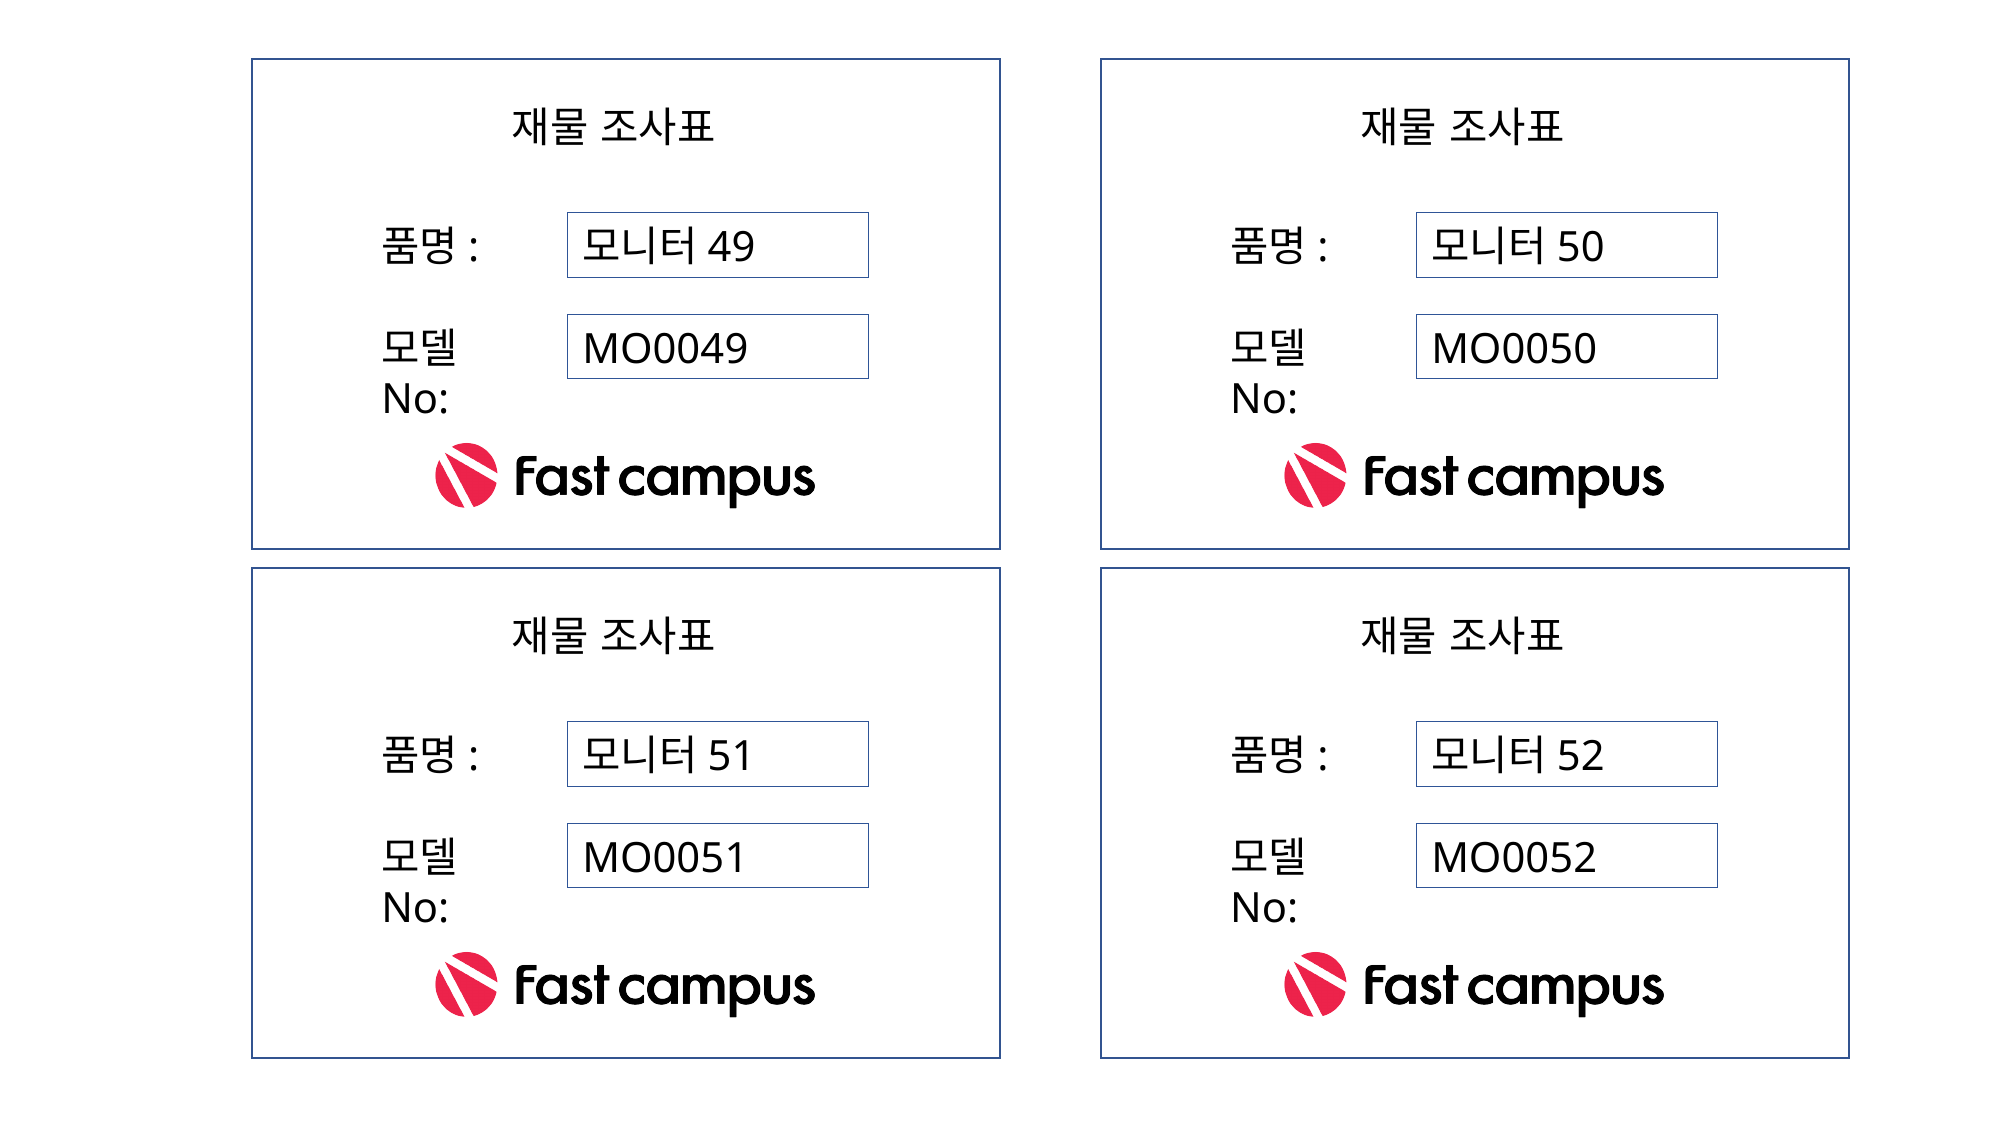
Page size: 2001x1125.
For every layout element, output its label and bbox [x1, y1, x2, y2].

picture [1279, 946, 1669, 1023]
picture [430, 946, 820, 1023]
text_box [251, 567, 1001, 1059]
text_box [1100, 567, 1850, 1059]
picture [430, 437, 820, 514]
text_box [1100, 58, 1850, 550]
text_box [251, 58, 1001, 550]
picture [1279, 437, 1669, 514]
